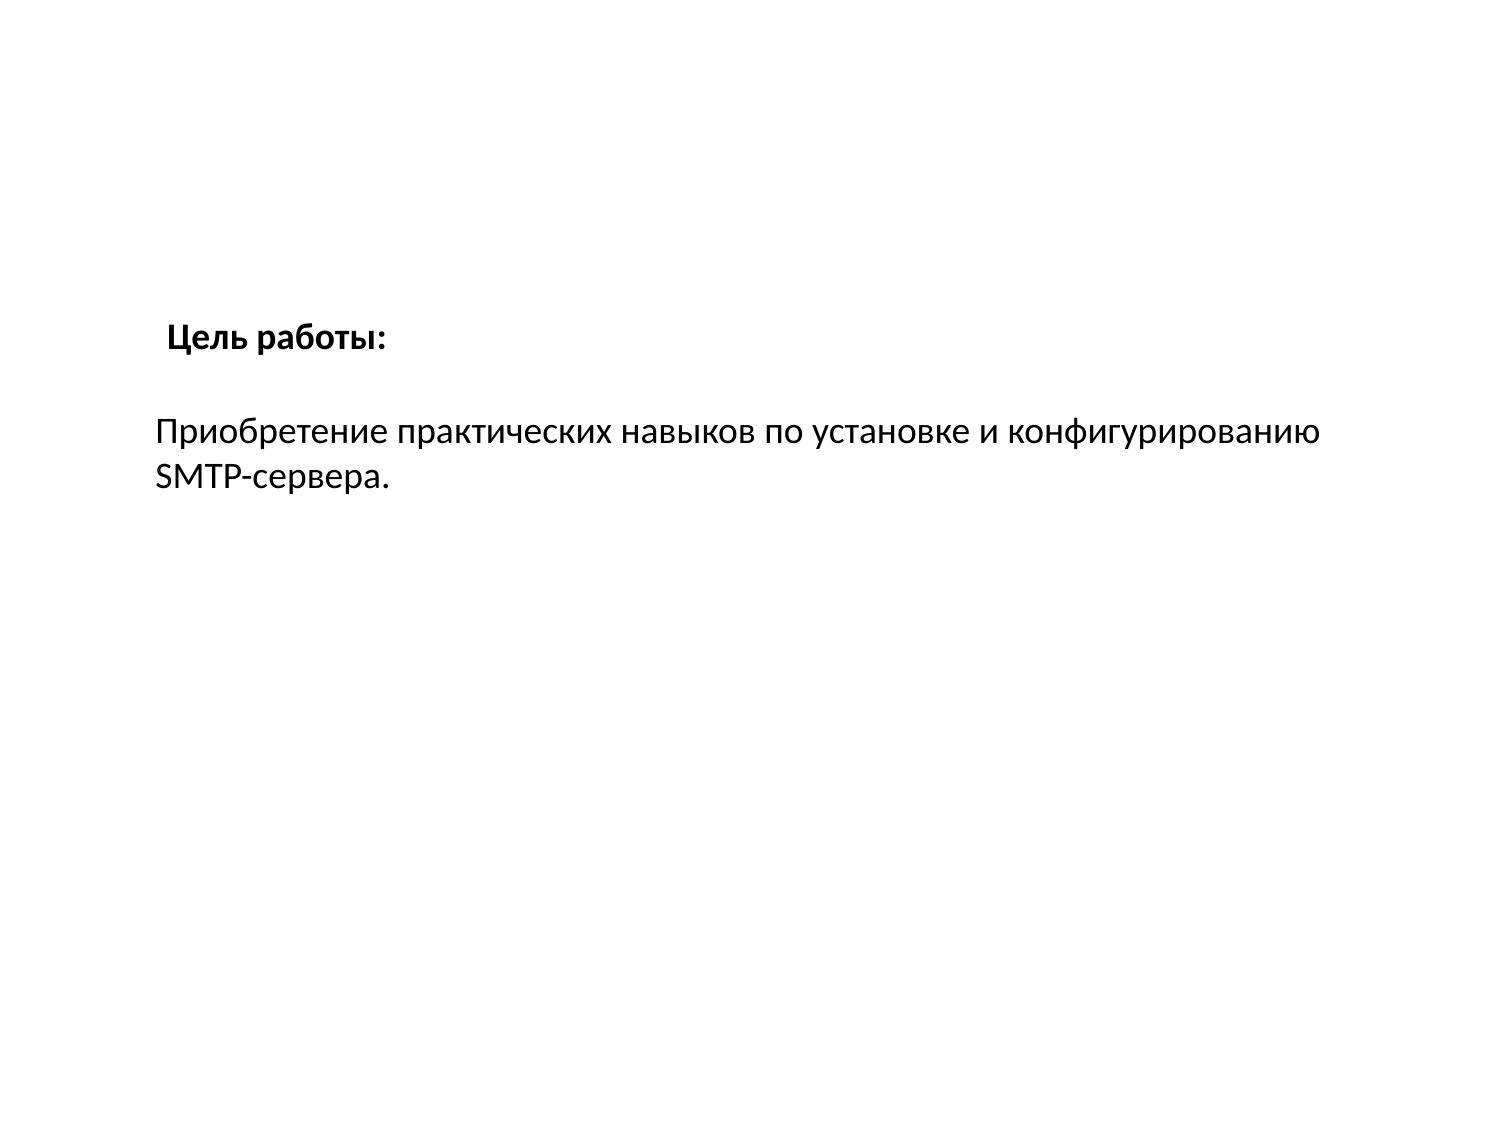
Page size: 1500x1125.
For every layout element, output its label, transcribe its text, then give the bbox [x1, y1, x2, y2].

text_box Приобретение практических навыков по установке и конфигурированию SMTP-сервера. [140, 398, 1454, 504]
text_box Цель работы: [152, 304, 469, 365]
